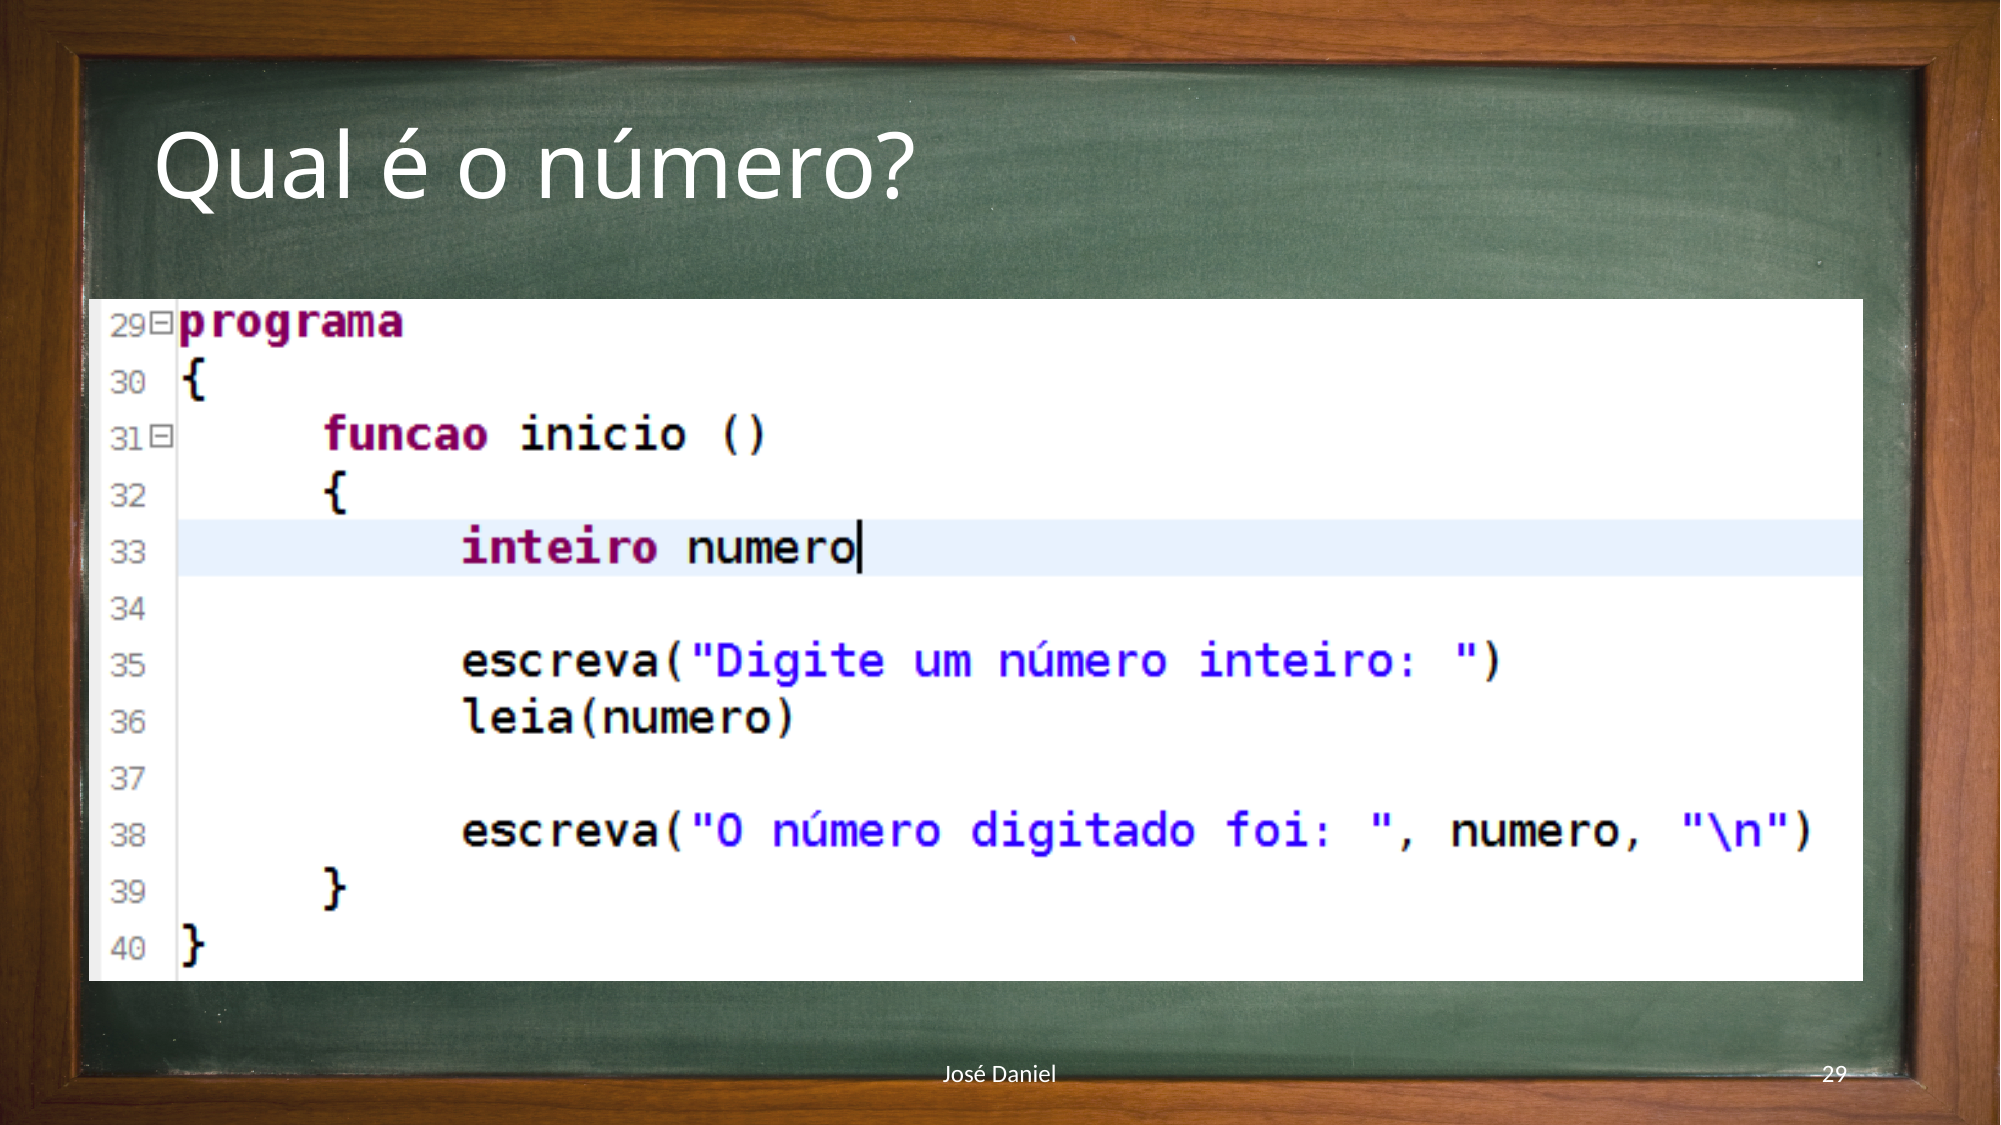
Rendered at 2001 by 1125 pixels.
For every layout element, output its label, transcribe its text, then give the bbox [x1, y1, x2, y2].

picture [0, 0, 2000, 1125]
title Qual é o número? [137, 59, 1863, 278]
footer José Daniel [662, 1042, 1338, 1103]
slide_number 29 [1412, 1042, 1863, 1103]
